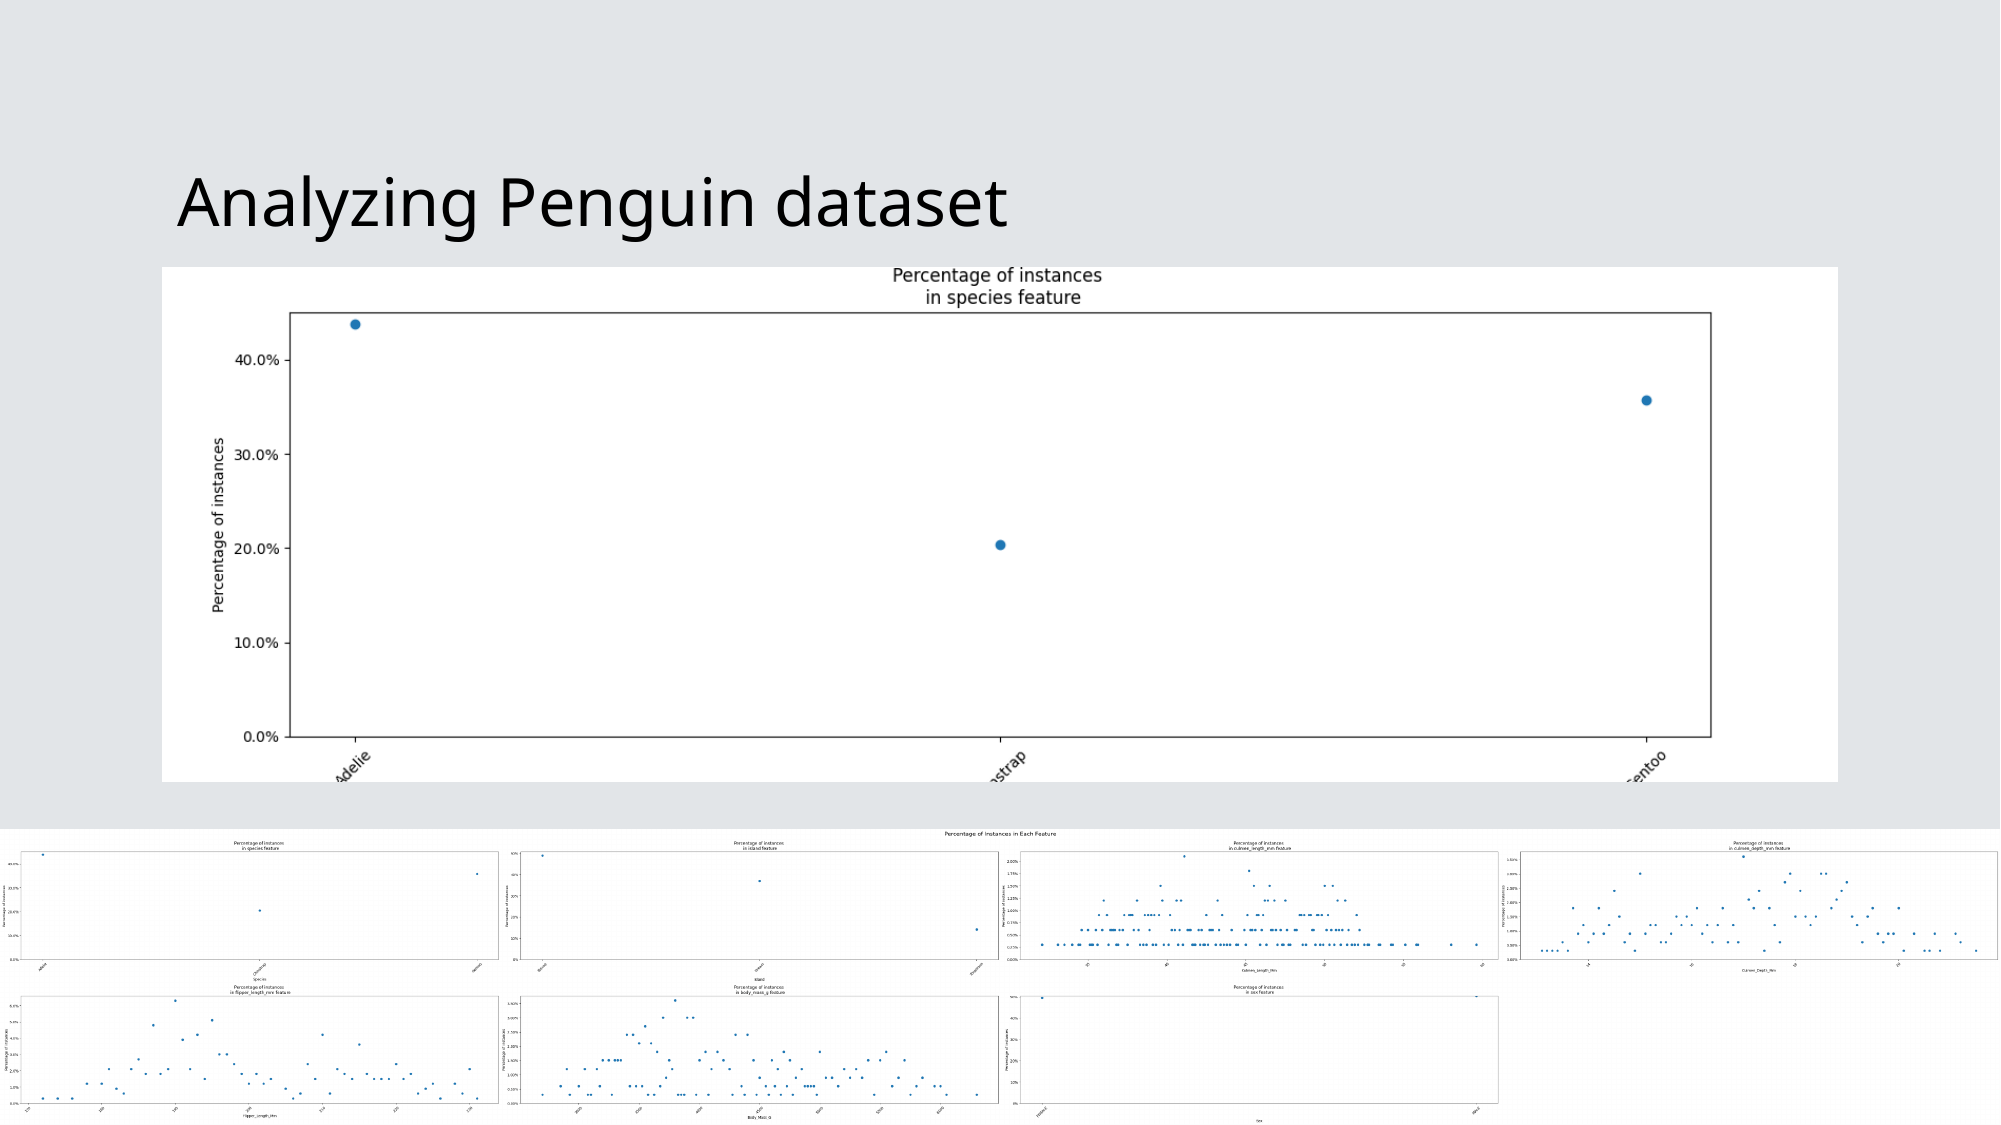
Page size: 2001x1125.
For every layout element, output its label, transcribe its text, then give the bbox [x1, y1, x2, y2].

picture [0, 829, 2000, 1125]
title Analyzing Penguin dataset [162, 64, 1838, 248]
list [161, 267, 1838, 782]
